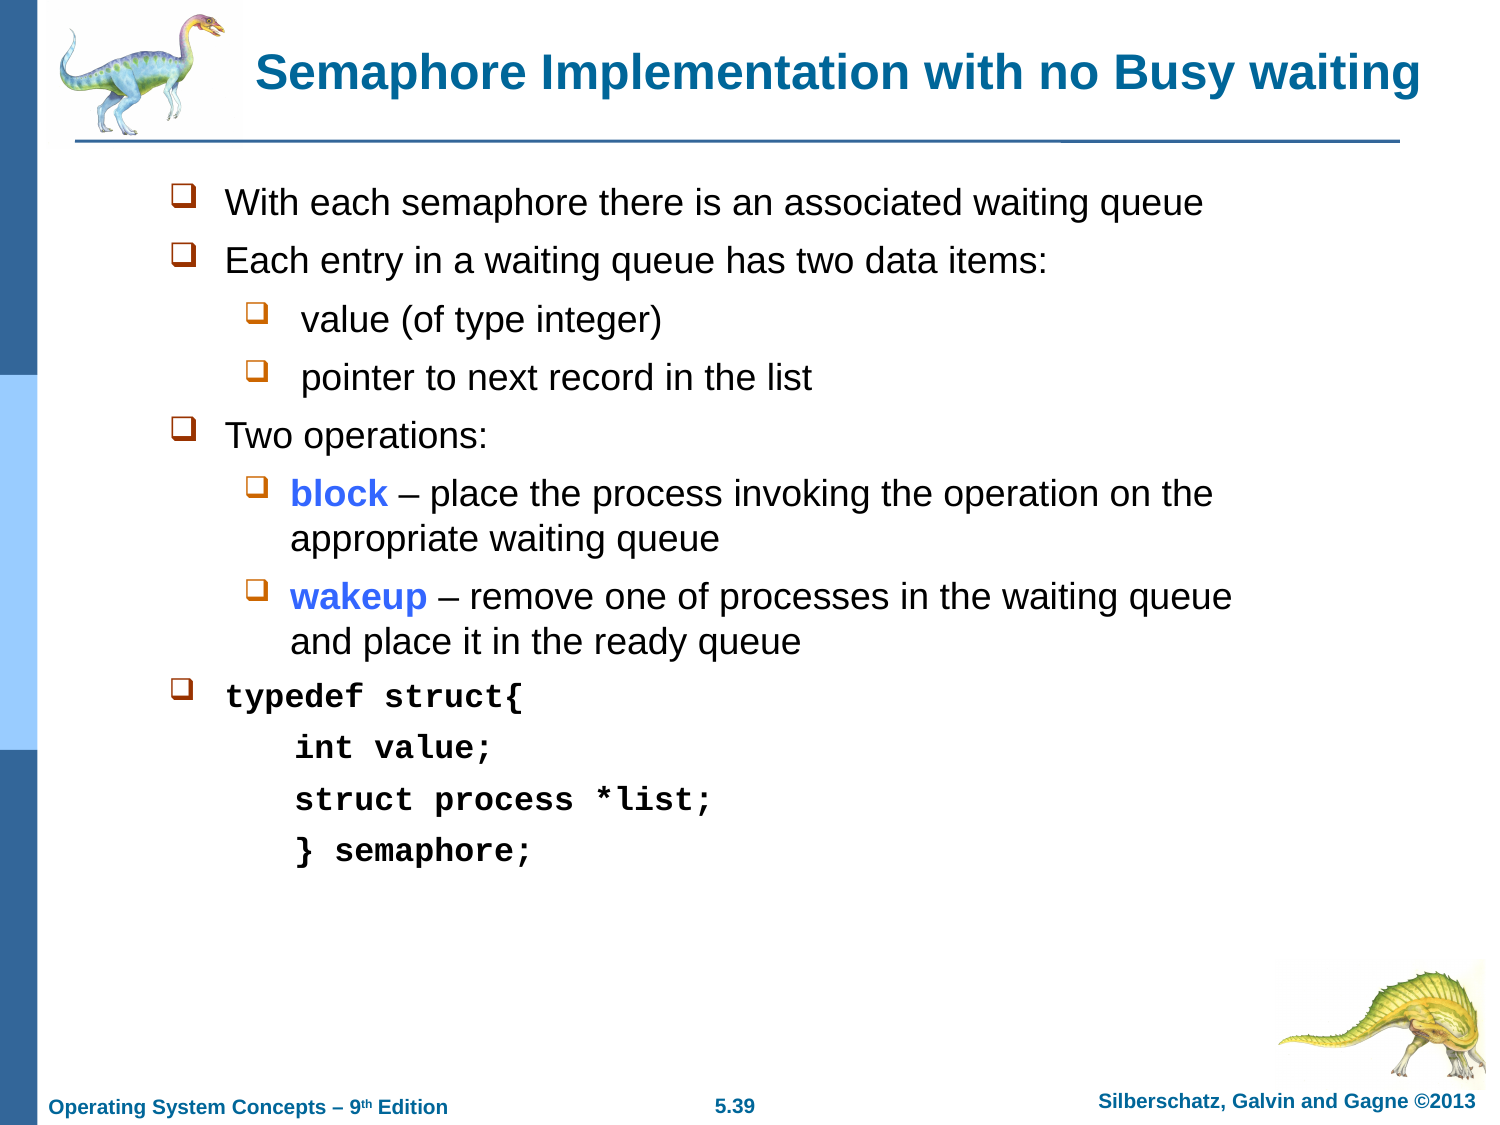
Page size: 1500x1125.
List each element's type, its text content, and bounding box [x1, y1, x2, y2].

picture [46, 0, 243, 149]
list With each semaphore there is an associated waiting queue Each entry in a waiting queue has two data items: value (of type integer) pointer to next record in the list Two operations: block – place the process invoking the operation on the appropriate waiting queue wakeup – remove one of processes in the waiting queue and place it in the ready queue typedef struct{ int value; struct process *list; } semaphore; [153, 170, 1296, 942]
picture [1275, 959, 1486, 1090]
title Semaphore Implementation with no Busy waiting [151, 7, 1500, 108]
